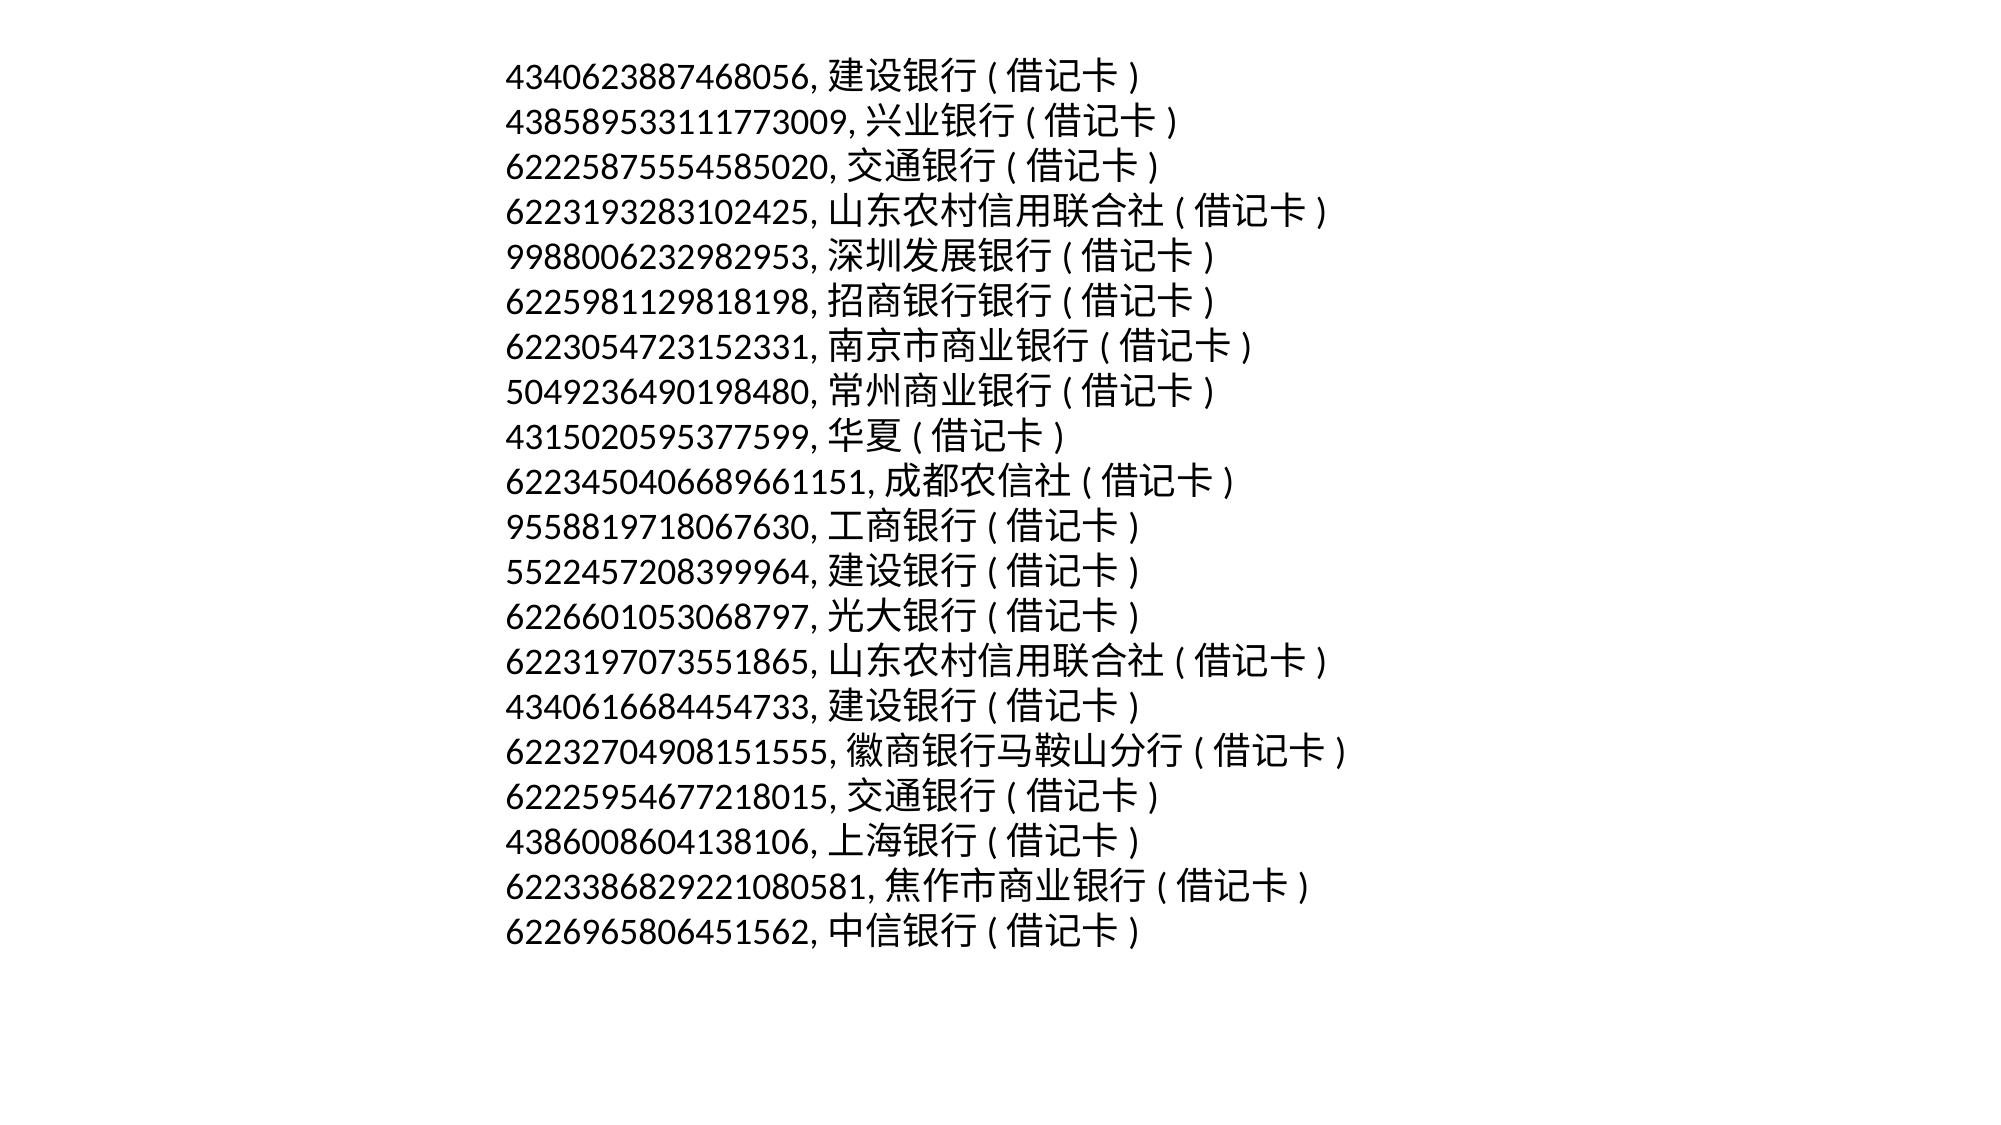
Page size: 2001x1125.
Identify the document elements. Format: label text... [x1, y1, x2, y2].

text_box 4340623887468056,建设银行(借记卡) 438589533111773009,兴业银行(借记卡) 62225875554585020,交通银行(借记卡) 6223193283102425,山东农村信用联合社(借记卡) 9988006232982953,深圳发展银行(借记卡) 6225981129818198,招商银行银行(借记卡) 6223054723152331,南京市商业银行(借记卡) 5049236490198480,常州商业银行(借记卡) 4315020595377599,华夏(借记卡) 6223450406689661151,成都农信社(借记卡) 9558819718067630,工商银行(借记卡) 5522457208399964,建设银行(借记卡) 6226601053068797,光大银行(借记卡) 6223197073551865,山东农村信用联合社(借记卡) 4340616684454733,建设银行(借记卡) 62232704908151555,徽商银行马鞍山分行(借记卡) 62225954677218015,交通银行(借记卡) 4386008604138106,上海银行(借记卡) 6223386829221080581,焦作市商业银行(借记卡) 6226965806451562,中信银行(借记卡) [490, 44, 1583, 960]
